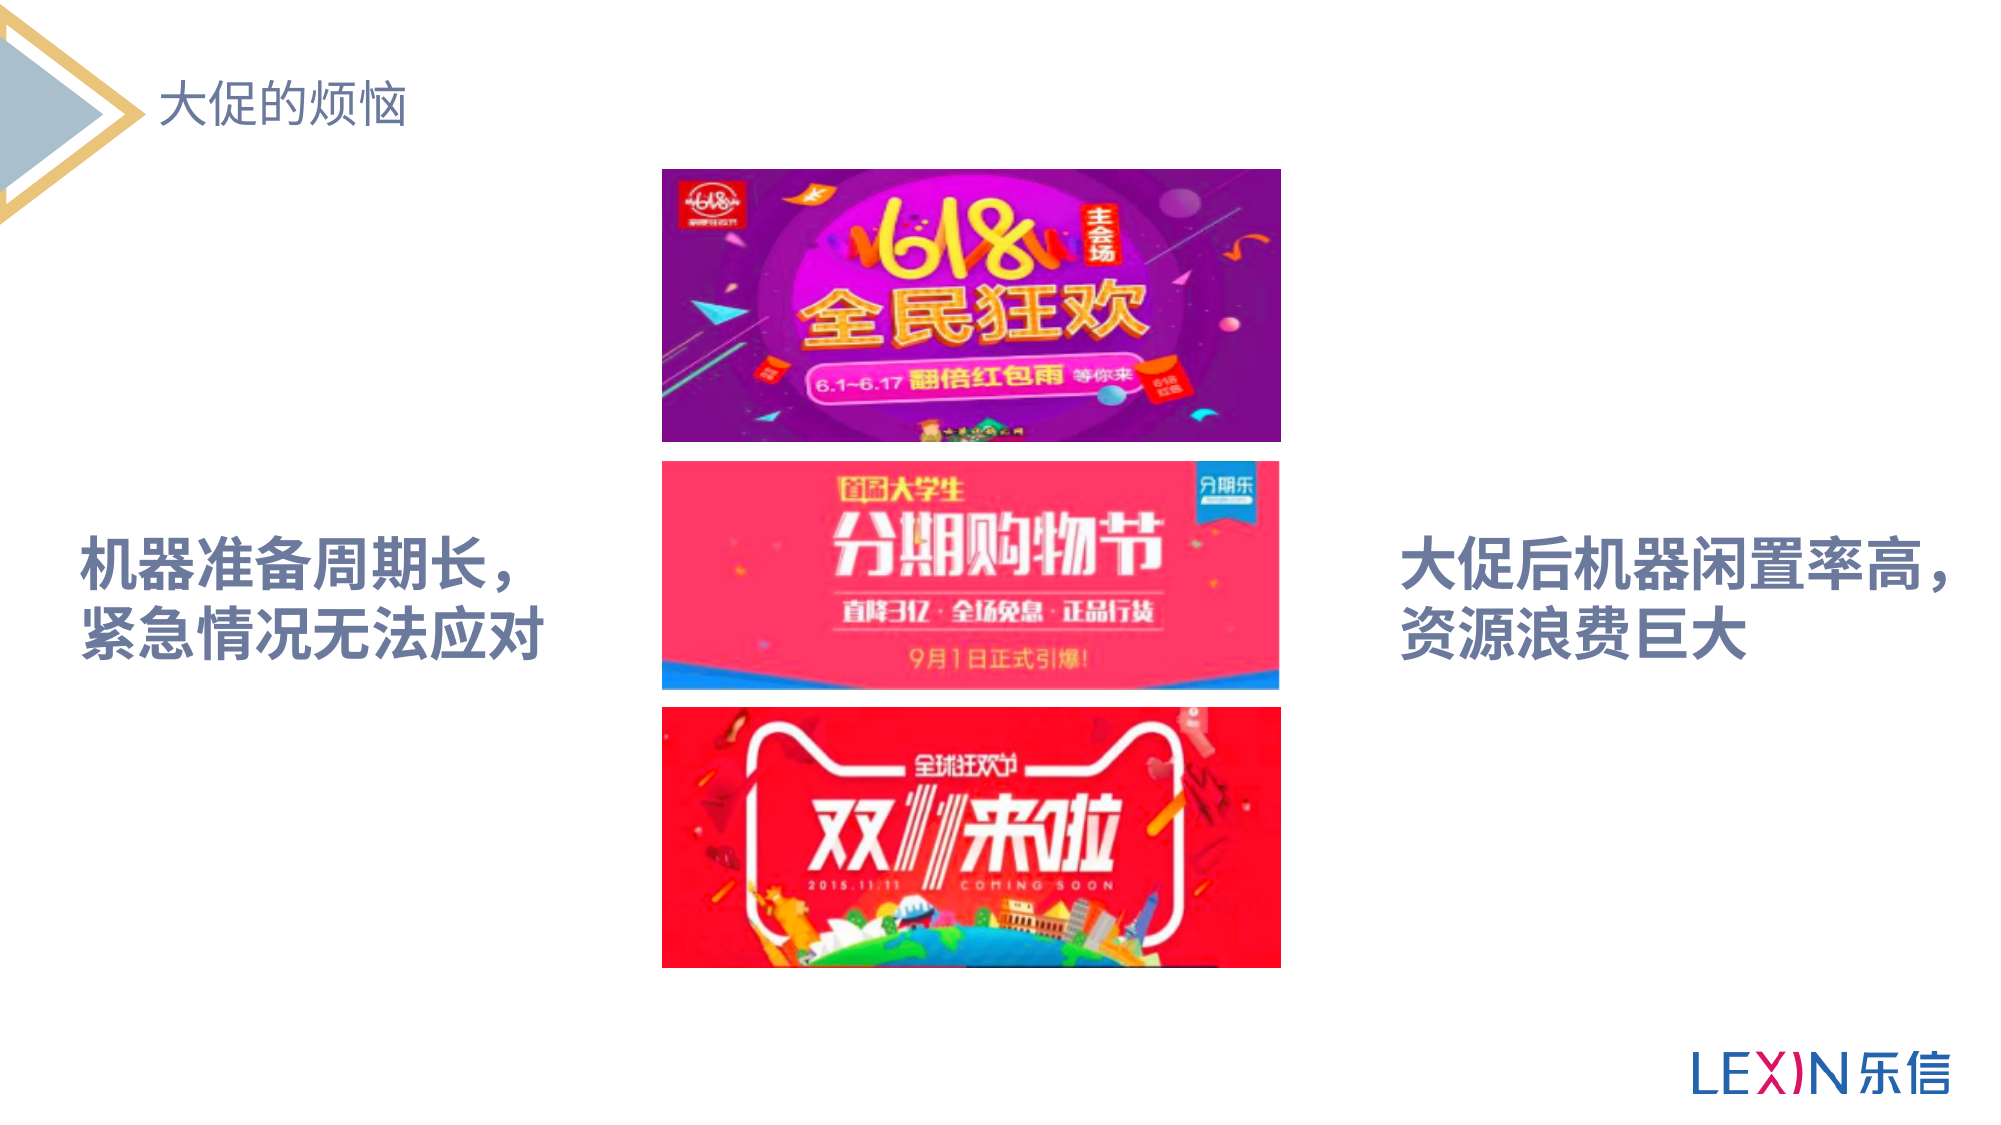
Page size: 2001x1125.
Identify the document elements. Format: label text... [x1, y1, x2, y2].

picture [1225, 509, 1246, 513]
text_box 大促的烦恼 [143, 65, 859, 141]
text_box 机器准备周期长，紧急情况无法应对 [65, 519, 582, 675]
picture [662, 169, 1281, 442]
picture [1693, 1051, 1950, 1094]
text_box 大促后机器闲置率高，资源浪费巨大 [1384, 519, 1952, 675]
picture [662, 461, 1281, 690]
picture [662, 707, 1281, 968]
text_box [0, 34, 105, 194]
text_box [0, 10, 138, 219]
